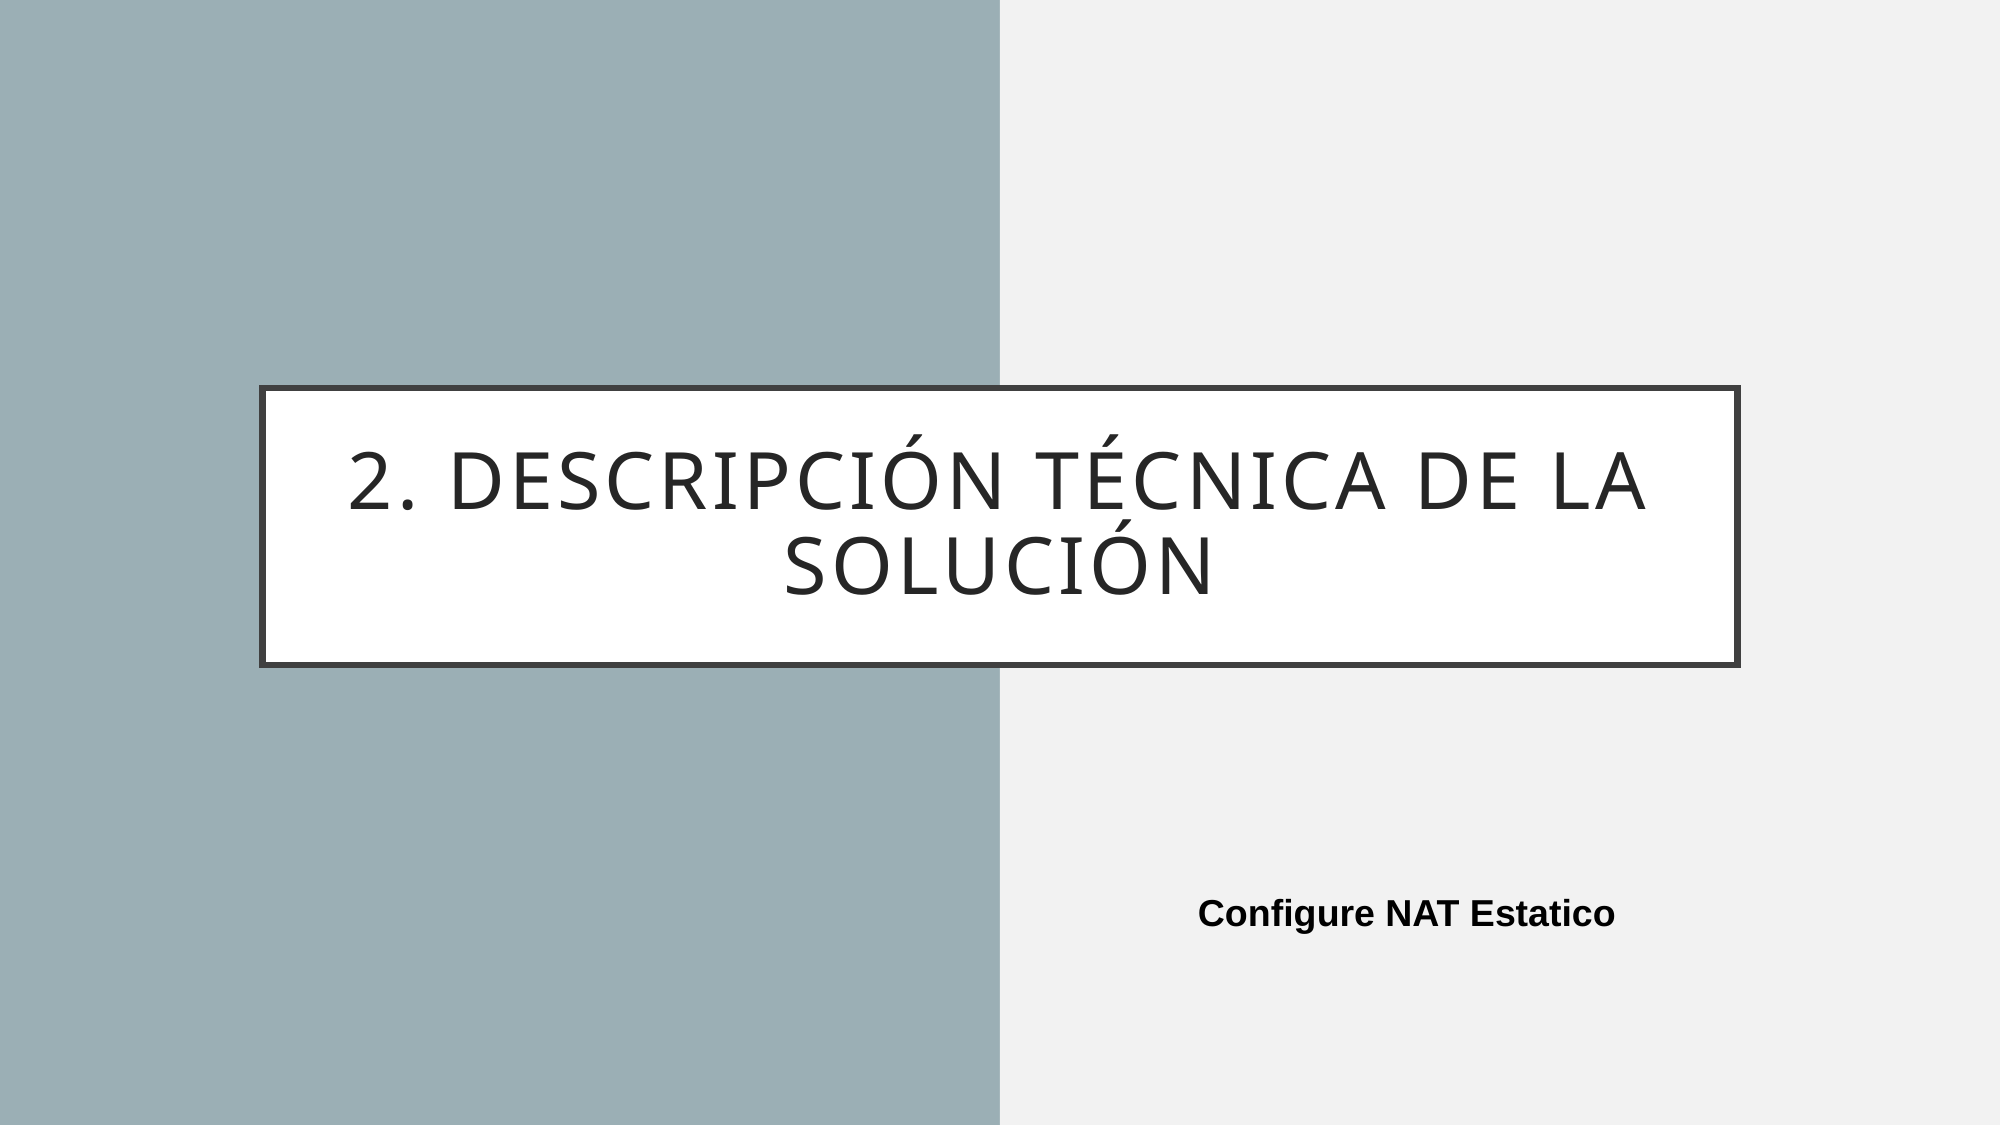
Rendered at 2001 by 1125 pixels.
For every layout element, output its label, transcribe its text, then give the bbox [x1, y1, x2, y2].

list Configure NAT Estatico [1079, 881, 1735, 1007]
text_box [999, 0, 2000, 1125]
title 2. Descripción Técnica de la solución [259, 385, 1741, 668]
